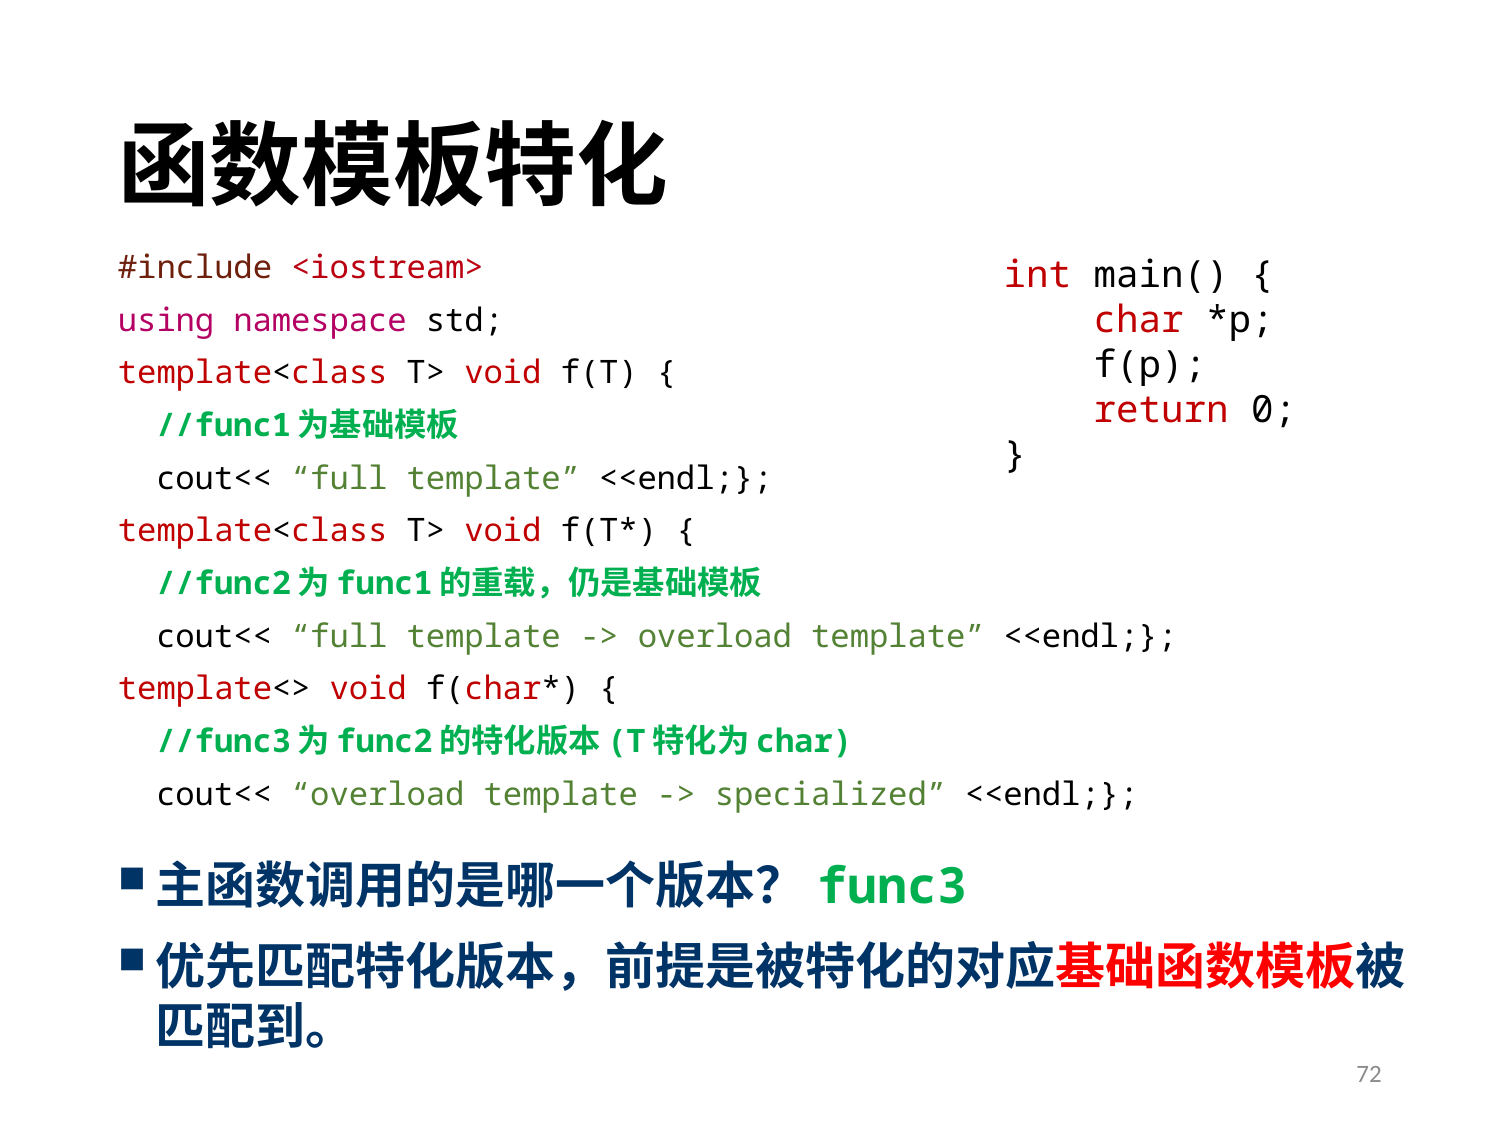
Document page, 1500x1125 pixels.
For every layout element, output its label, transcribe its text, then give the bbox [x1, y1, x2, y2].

text_box int main() { char *p; f(p); return 0; } [988, 243, 1500, 483]
text_box #include <iostream> using namespace std; template<class T> void f(T) { //func1为基础模板 cout<< “full template” <<endl;}; template<class T> void f(T*) { //func2为func1的重载，仍是基础模板 cout<< “full template -> overload template” <<endl;}; template<> void f(char*) { //func3为func2的特化版本(T特化为char) cout<< “overload template -> specialized” <<endl;}; [103, 243, 1397, 820]
title 函数模板特化 [103, 59, 1397, 243]
slide_number 72 [1059, 1042, 1397, 1103]
list 主函数调用的是哪一个版本？func3 优先匹配特化版本，前提是被特化的对应基础函数模板被匹配到。 [103, 846, 1424, 1125]
